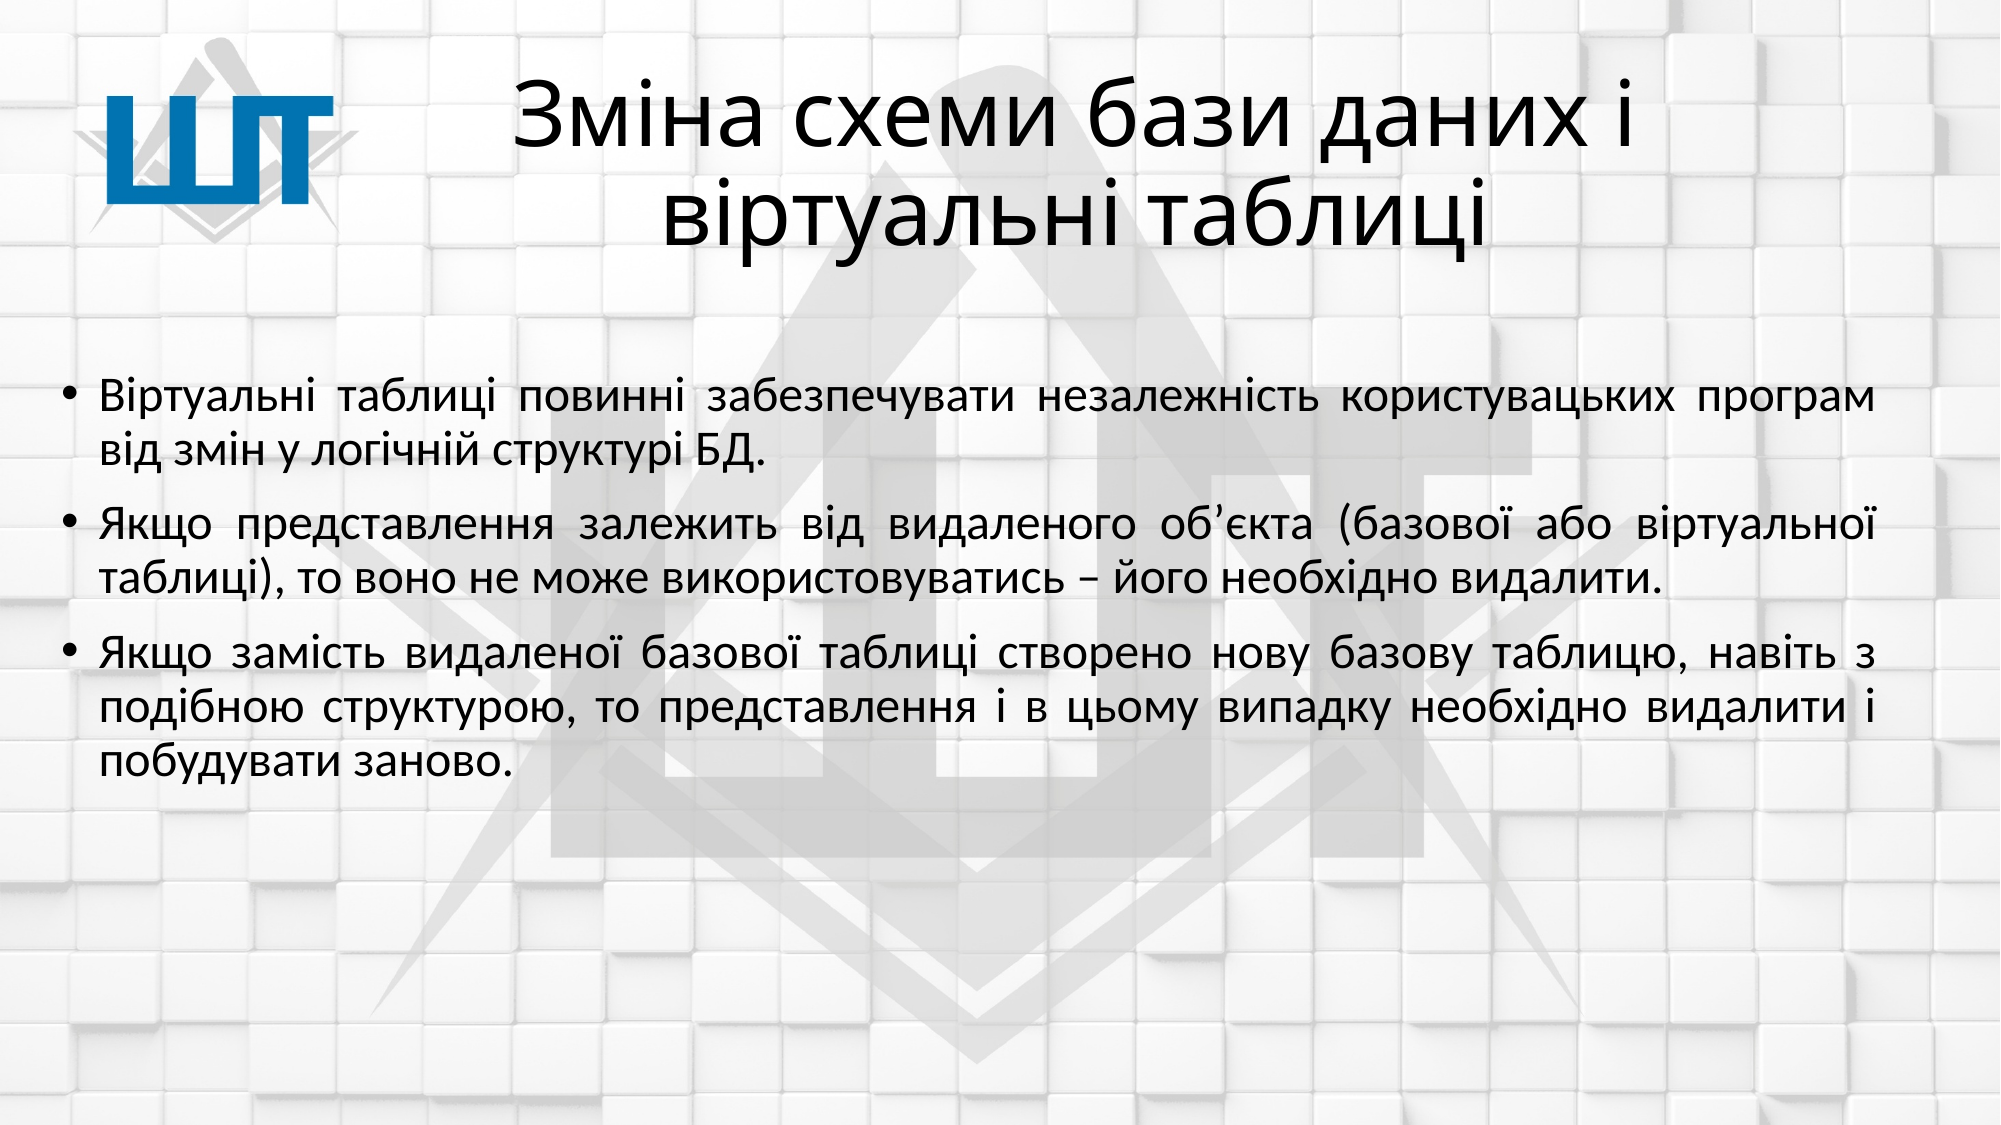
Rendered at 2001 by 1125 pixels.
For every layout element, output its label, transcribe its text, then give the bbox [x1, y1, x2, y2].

title Зміна схеми бази даних і віртуальні таблиці [288, 59, 1863, 278]
list Віртуальні таблиці повинні забезпечувати незалежність користувацьких програм від змін у логічній структурі БД. Якщо представлення залежить від видаленого об’єкта (базової або віртуальної таблиці), то воно не може використовуватись – його необхідно видалити. Якщо замість видаленої базової таблиці створено нову базову таблицю, навіть з подібною структурою, то представлення і в цьому випадку необхідно видалити і побудувати заново. [46, 360, 1893, 921]
picture [0, 0, 2000, 1125]
